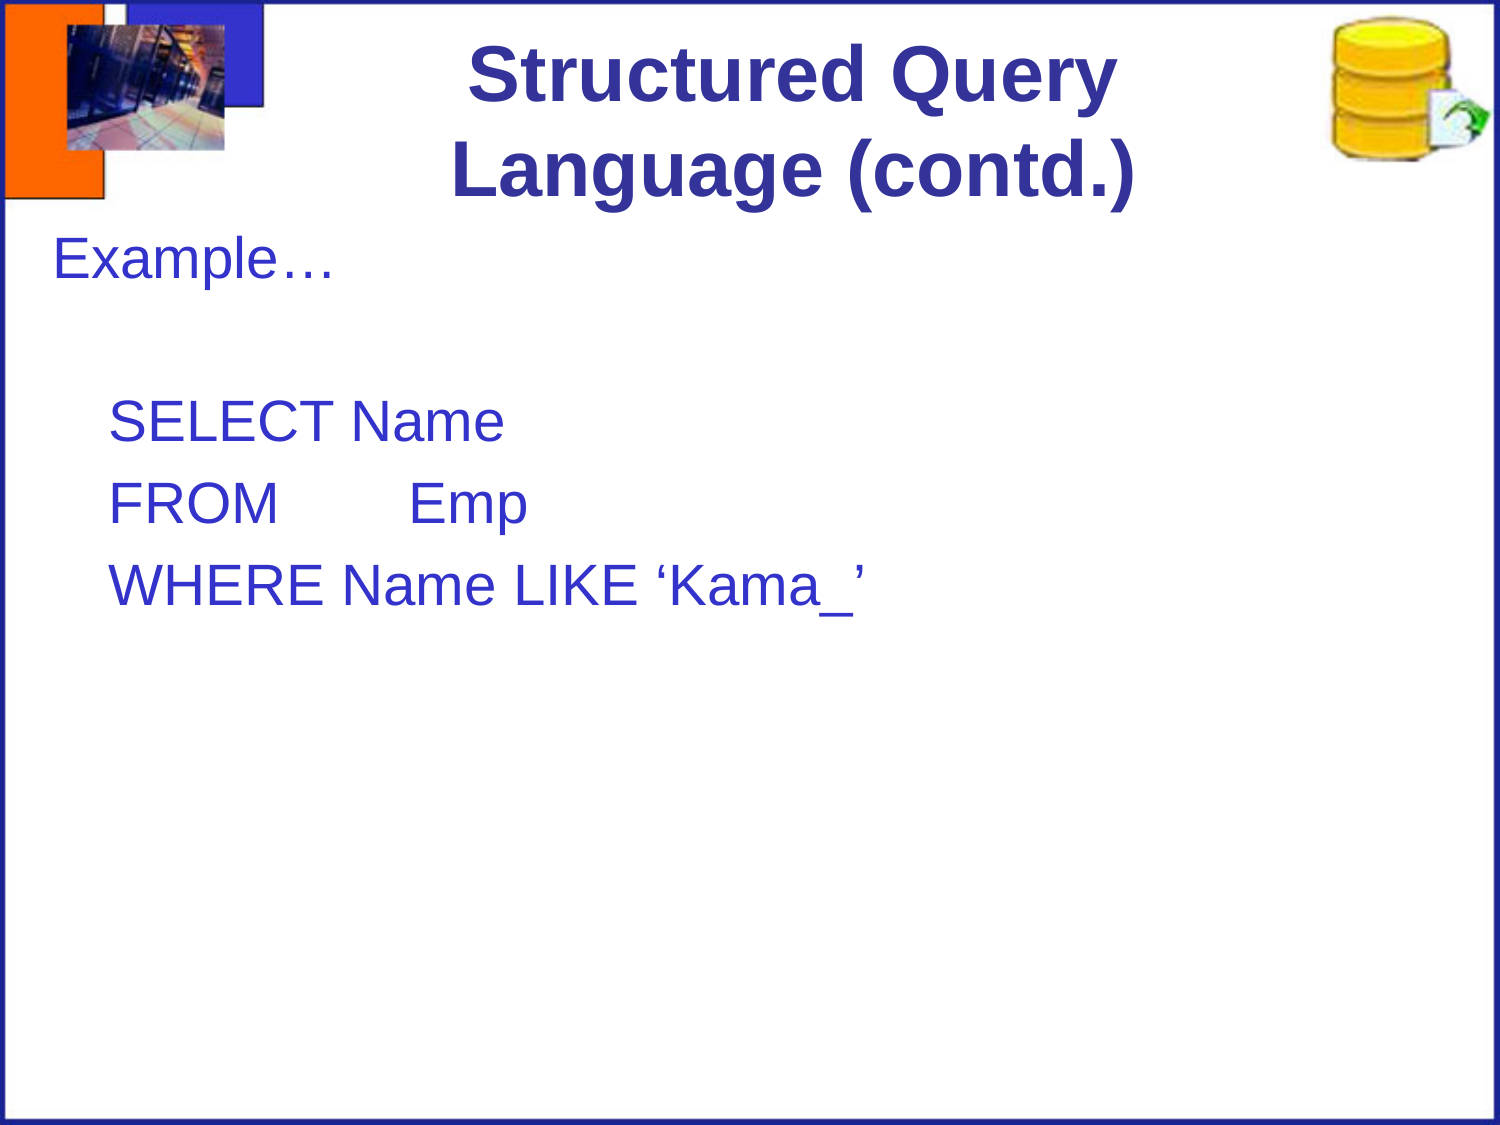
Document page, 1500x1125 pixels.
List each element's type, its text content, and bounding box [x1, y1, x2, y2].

list Example… SELECT Name FROM Emp WHERE Name LIKE ‘Kama_’ [37, 212, 1463, 1063]
picture [0, 0, 1500, 1125]
title Structured Query Language (contd.) [274, 59, 1313, 176]
